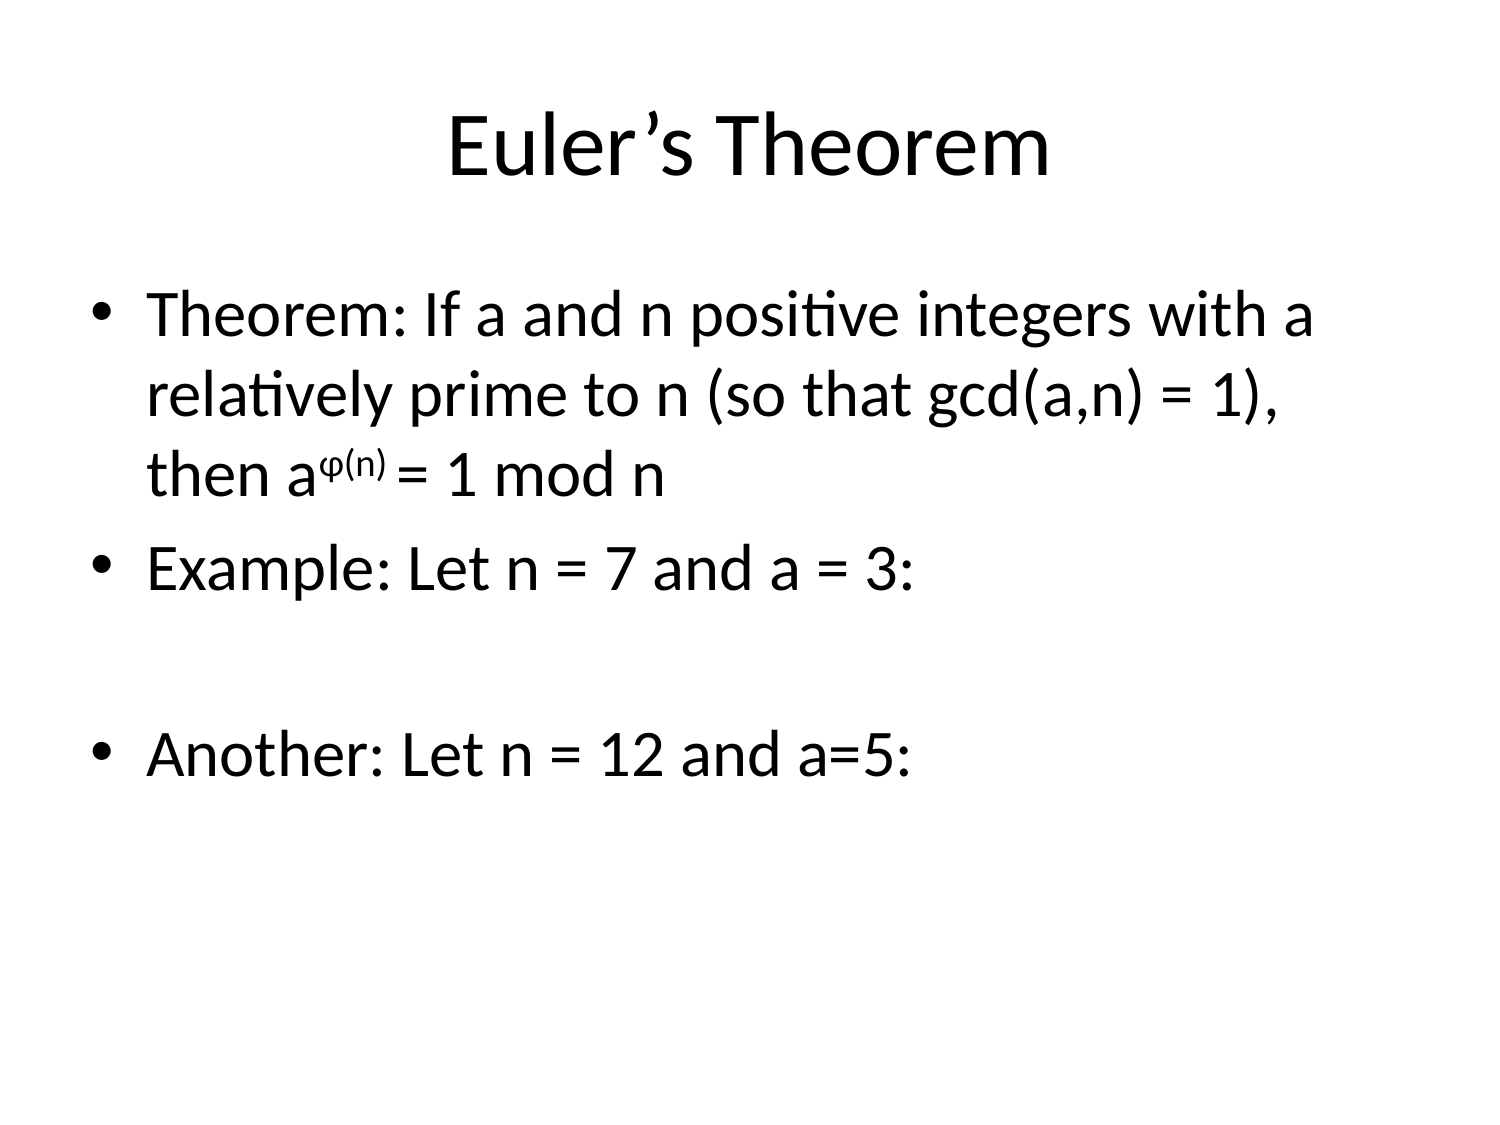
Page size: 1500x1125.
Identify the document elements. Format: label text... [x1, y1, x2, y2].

title Euler’s Theorem [75, 45, 1425, 233]
list Theorem: If a and n positive integers with a relatively prime to n (so that gcd(a,n) = 1), then aφ(n) = 1 mod n Example: Let n = 7 and a = 3: Another: Let n = 12 and a=5: [75, 262, 1425, 1005]
